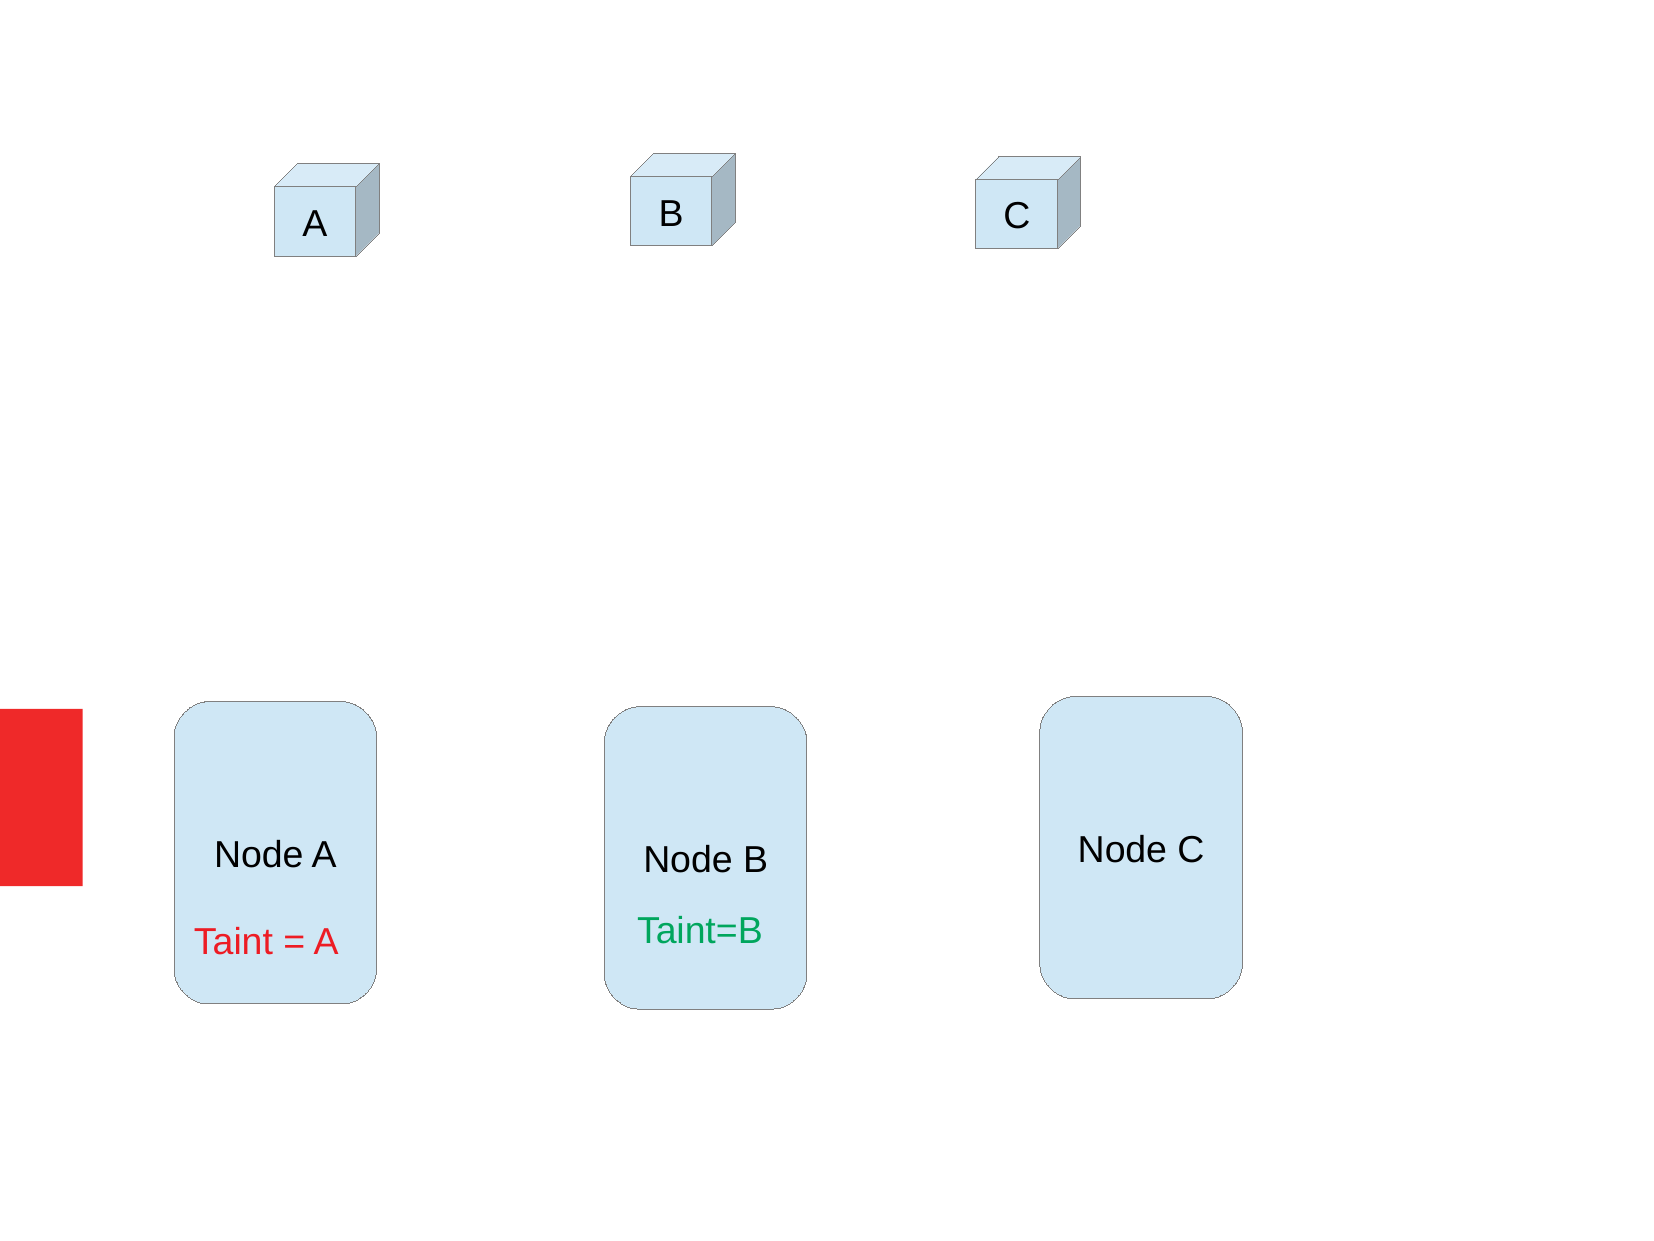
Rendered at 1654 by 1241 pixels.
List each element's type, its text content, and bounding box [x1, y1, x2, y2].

text_box A [274, 163, 380, 257]
text_box Taint = A [179, 909, 369, 976]
text_box B [630, 153, 736, 246]
text_box Node B [604, 706, 807, 1010]
text_box Node C [1039, 696, 1243, 999]
text_box Taint=B [622, 899, 810, 956]
text_box Node A [174, 701, 377, 1004]
text_box C [975, 156, 1081, 249]
